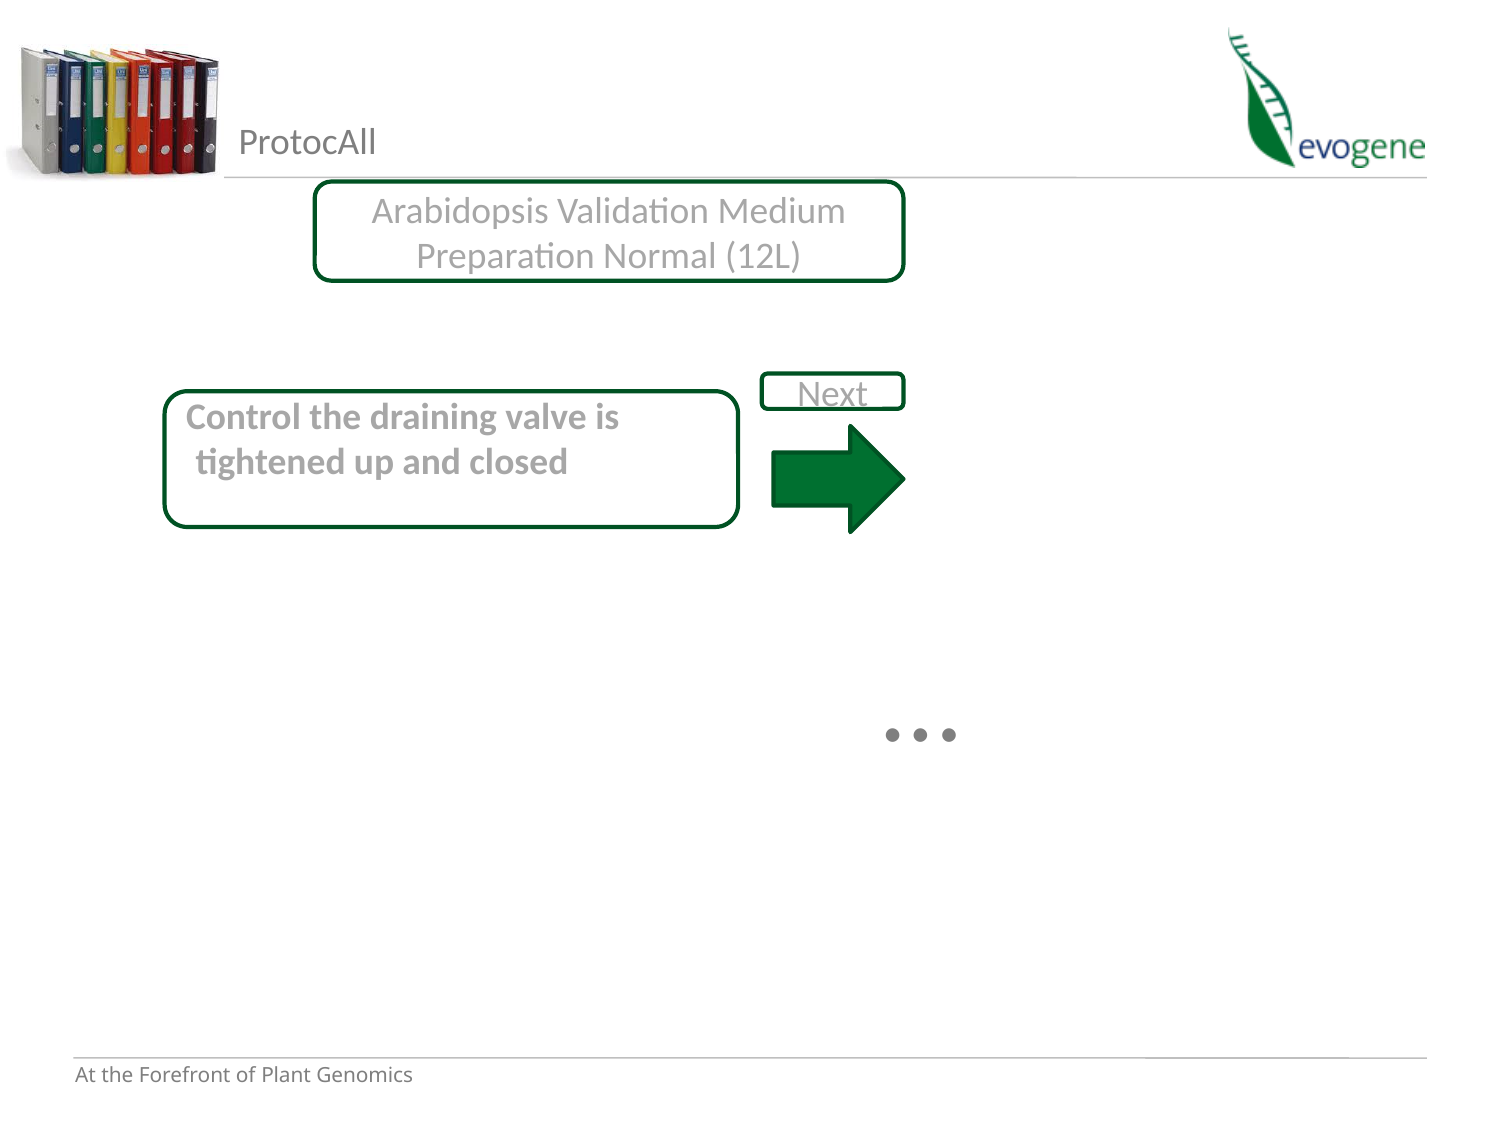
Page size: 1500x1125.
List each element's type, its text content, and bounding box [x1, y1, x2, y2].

text_box Next [759, 371, 906, 411]
picture [1228, 27, 1425, 168]
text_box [0, 43, 407, 182]
text_box … [868, 621, 1294, 772]
text_box [771, 423, 906, 535]
text_box Arabidopsis Validation Medium Preparation Normal (12L) [312, 179, 906, 283]
text_box Control the draining valve is tightened up and closed [162, 389, 741, 530]
